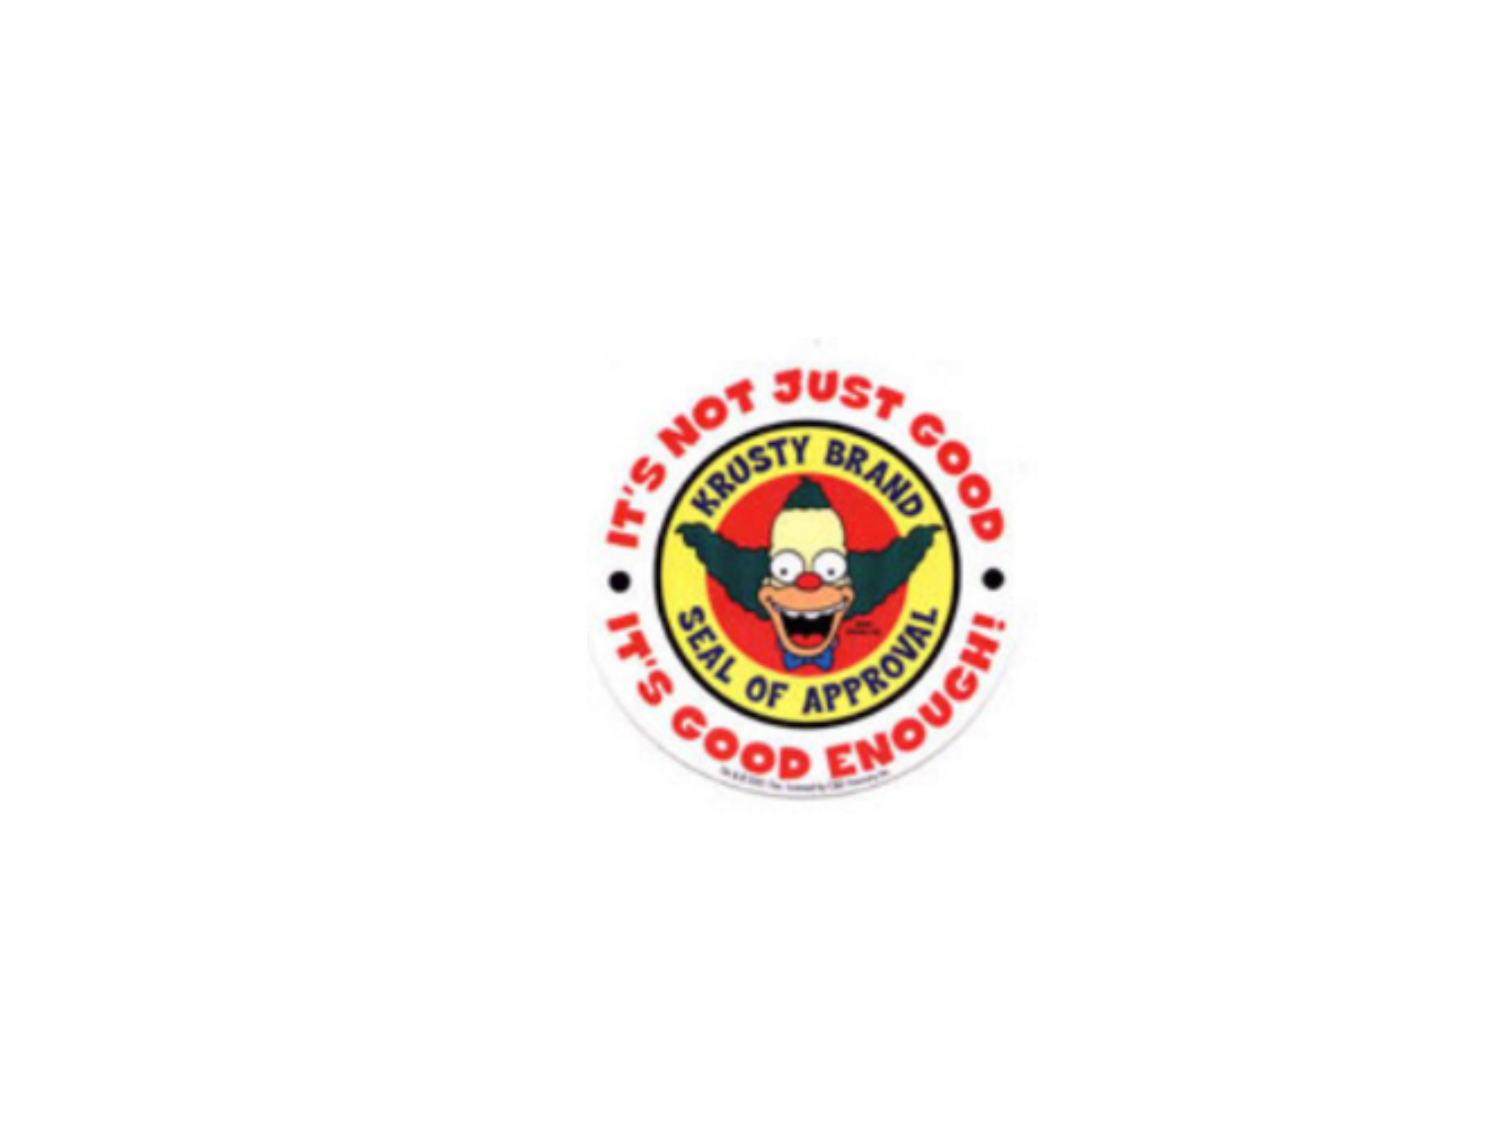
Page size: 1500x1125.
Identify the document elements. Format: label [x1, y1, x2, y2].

list [587, 337, 1038, 813]
